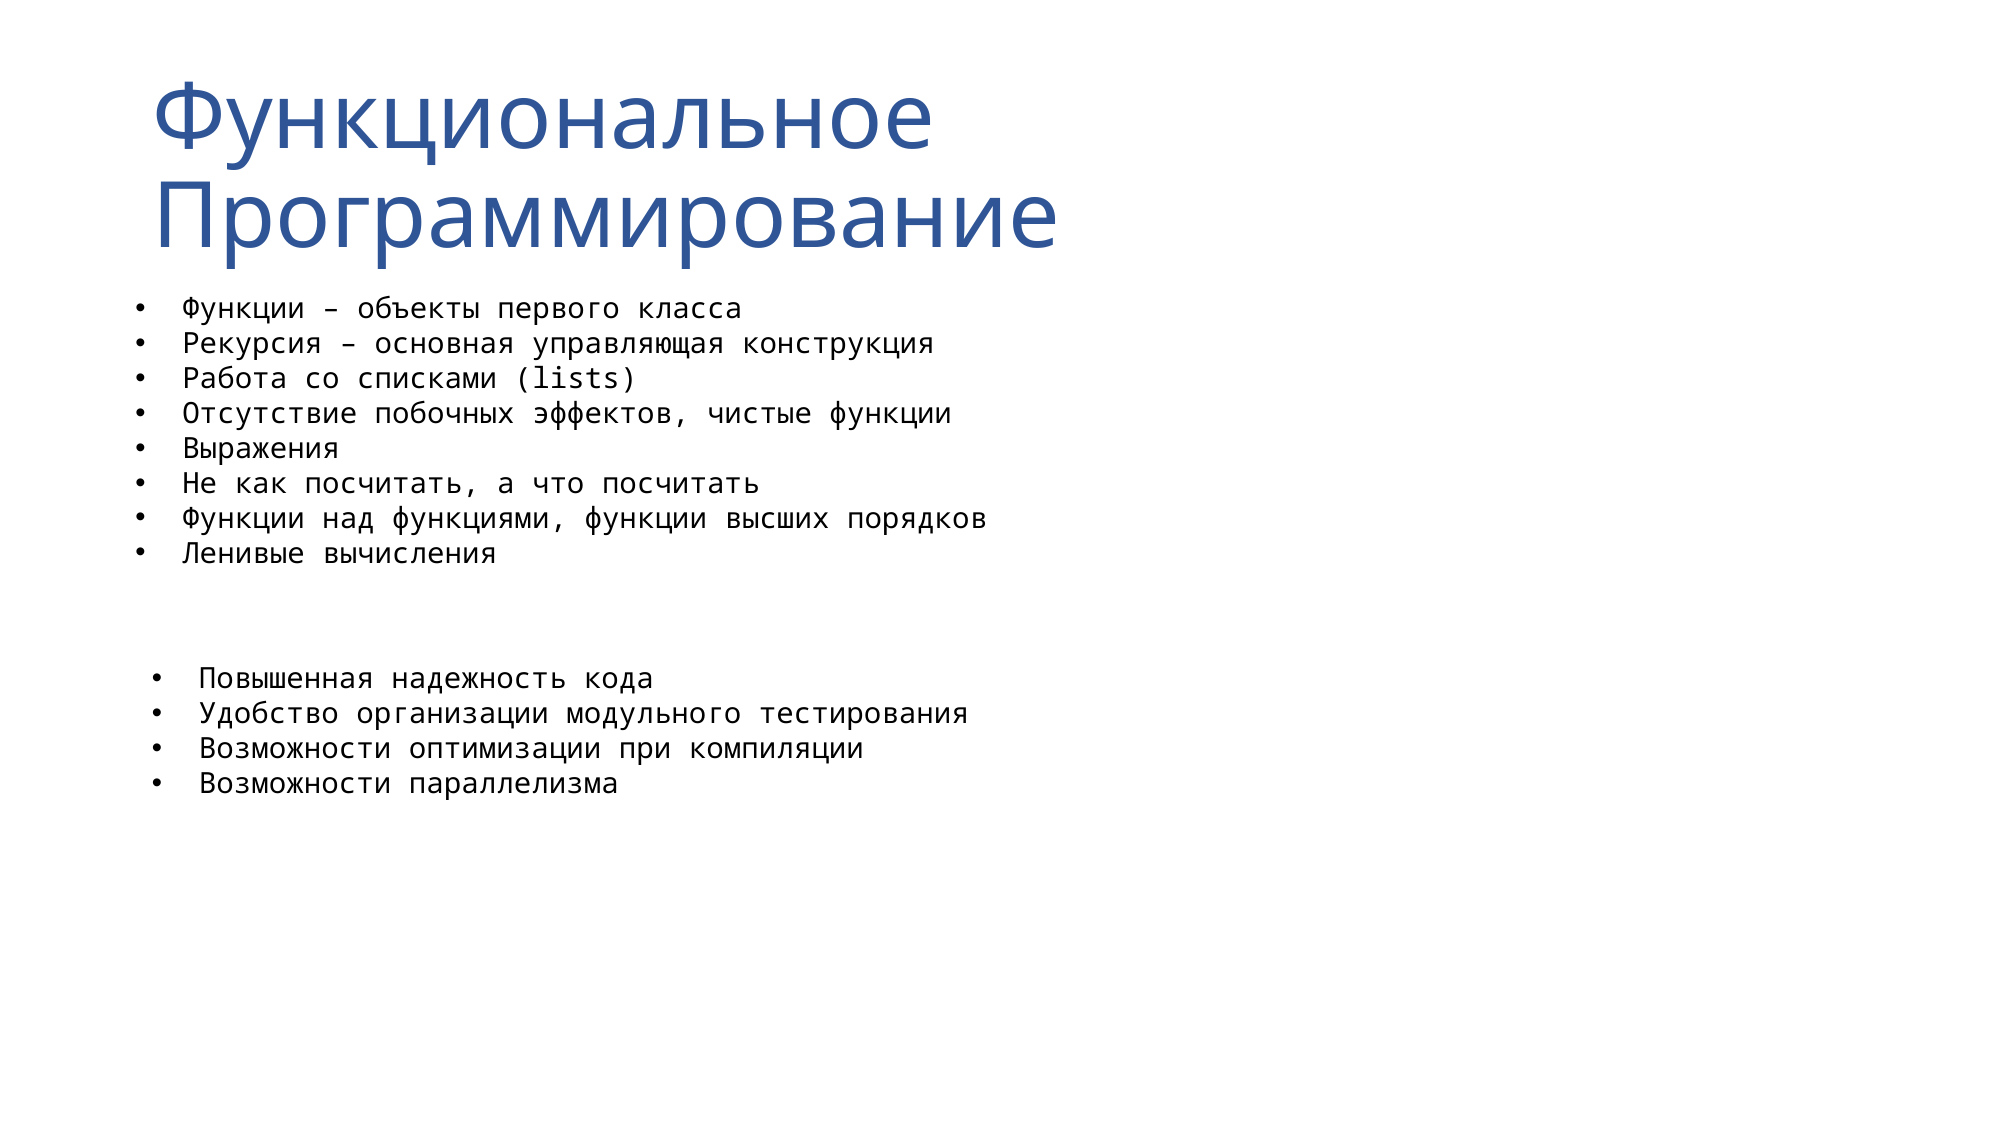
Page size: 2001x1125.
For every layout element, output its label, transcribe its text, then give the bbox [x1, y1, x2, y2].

text_box Повышенная надежность кода Удобство организации модульного тестирования Возможности оптимизации при компиляции Возможности параллелизма [137, 652, 1898, 807]
title Функциональное Программирование [137, 59, 1863, 278]
text_box Функции – объекты первого класса Рекурсия – основная управляющая конструкция Работа со списками (lists) Отсутствие побочных эффектов, чистые функции Выражения Не как посчитать, а что посчитать Функции над функциями, функции высших порядков Ленивые вычисления [120, 282, 1882, 577]
